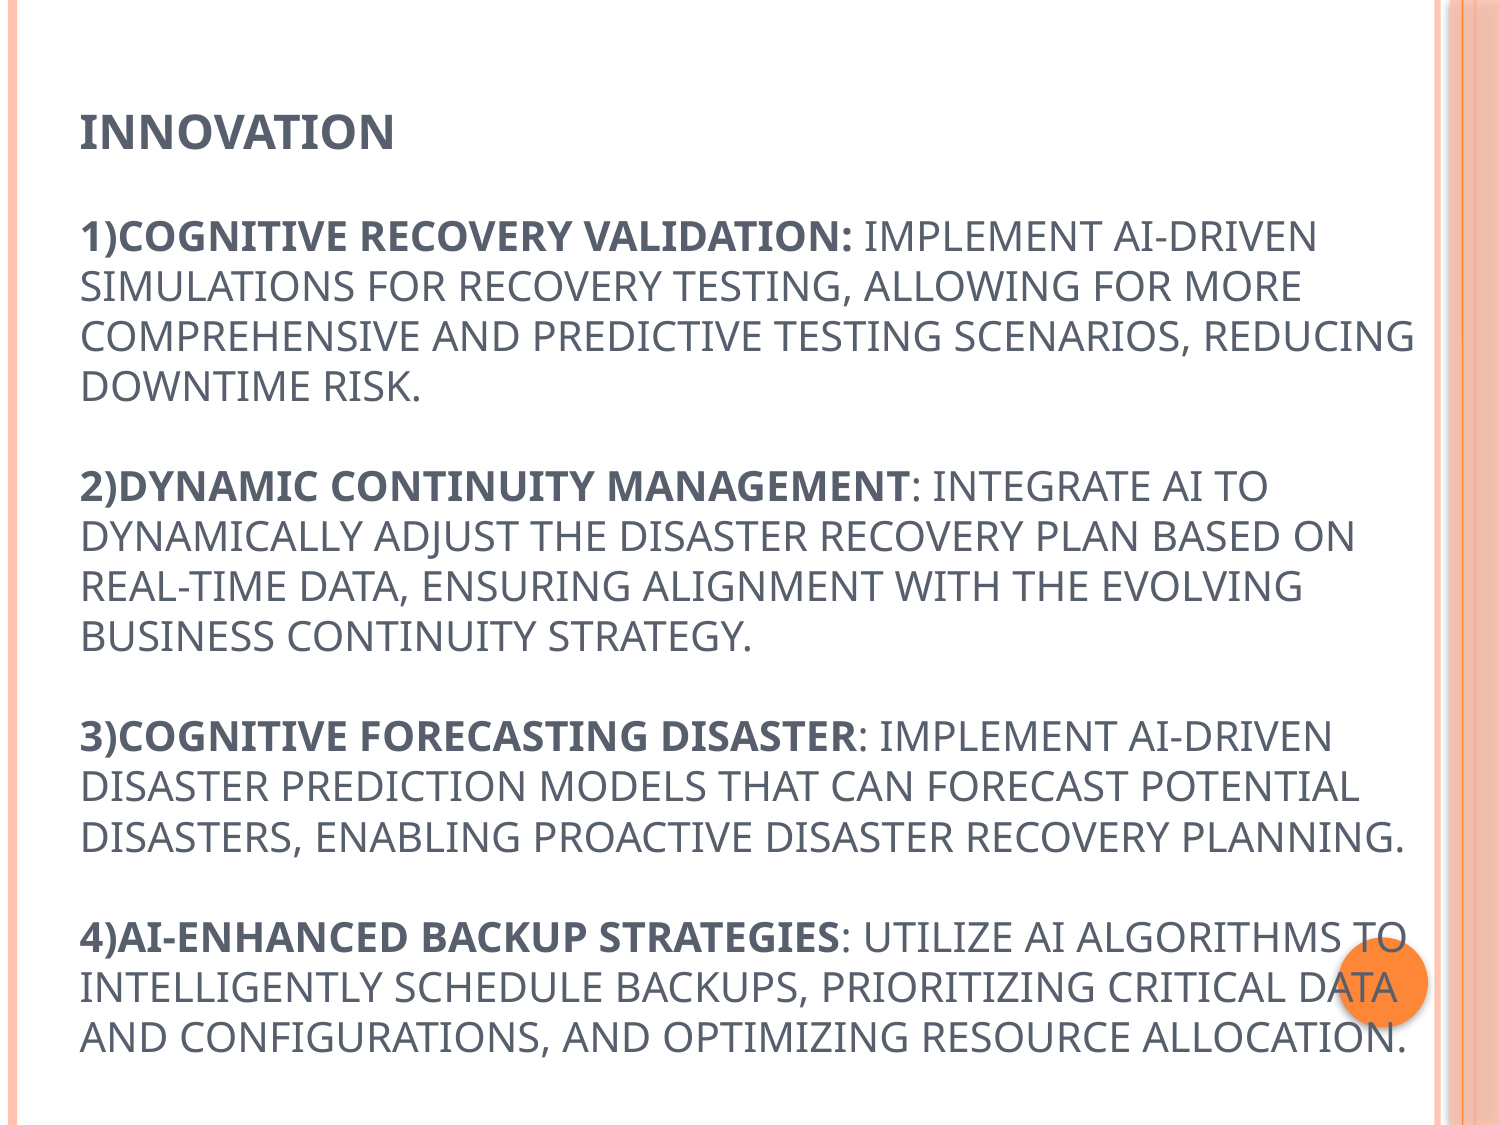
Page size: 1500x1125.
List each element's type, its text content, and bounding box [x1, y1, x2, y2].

title innovation 1)Cognitive Recovery Validation: Implement AI-driven simulations for recovery testing, allowing for more comprehensive and predictive testing scenarios, reducing downtime risk. 2)Dynamic Continuity Management: Integrate AI to dynamically adjust the disaster recovery plan based on real-time data, ensuring alignment with the evolving business continuity strategy. 3)Cognitive Forecasting disaster: Implement AI-driven disaster prediction models that can forecast potential disasters, enabling proactive disaster recovery planning. 4)AI-Enhanced Backup Strategies: Utilize AI algorithms to intelligently schedule backups, prioritizing critical data and configurations, and optimizing resource allocation. [64, 42, 1439, 1069]
